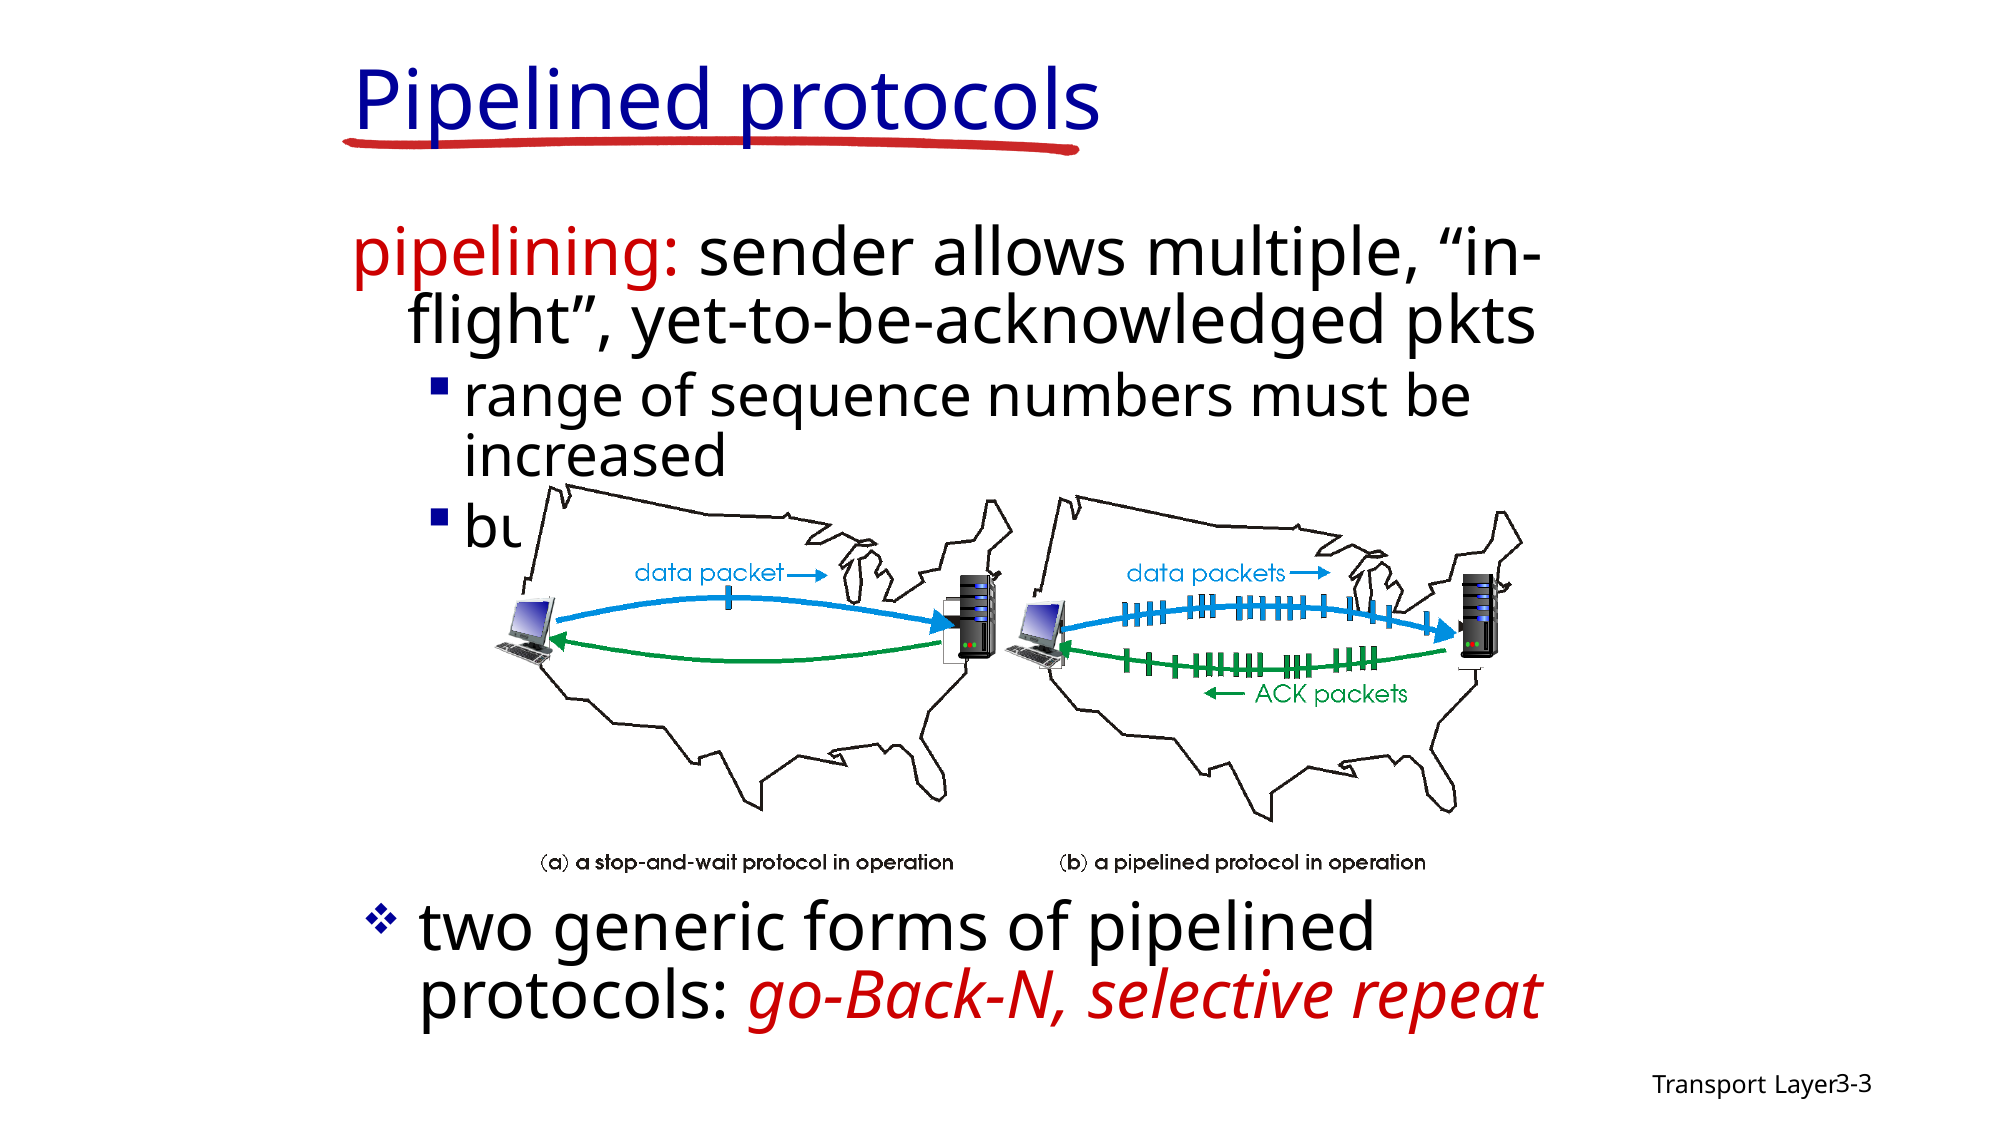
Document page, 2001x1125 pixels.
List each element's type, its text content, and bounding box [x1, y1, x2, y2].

list pipelining: sender allows multiple, “in-flight”, yet-to-be-acknowledged pkts range of sequence numbers must be increased buffering at sender and/or receiver [335, 214, 1582, 977]
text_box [958, 575, 996, 658]
picture [520, 482, 1523, 873]
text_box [1461, 574, 1499, 658]
footer Transport Layer [1219, 1057, 1854, 1105]
slide_number 3-3 [1820, 1060, 1969, 1106]
list two generic forms of pipelined protocols: go-Back-N, selective repeat [346, 889, 1707, 1066]
title Pipelined protocols [337, 14, 1613, 180]
picture [338, 131, 1089, 161]
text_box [989, 597, 1068, 674]
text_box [479, 594, 557, 671]
